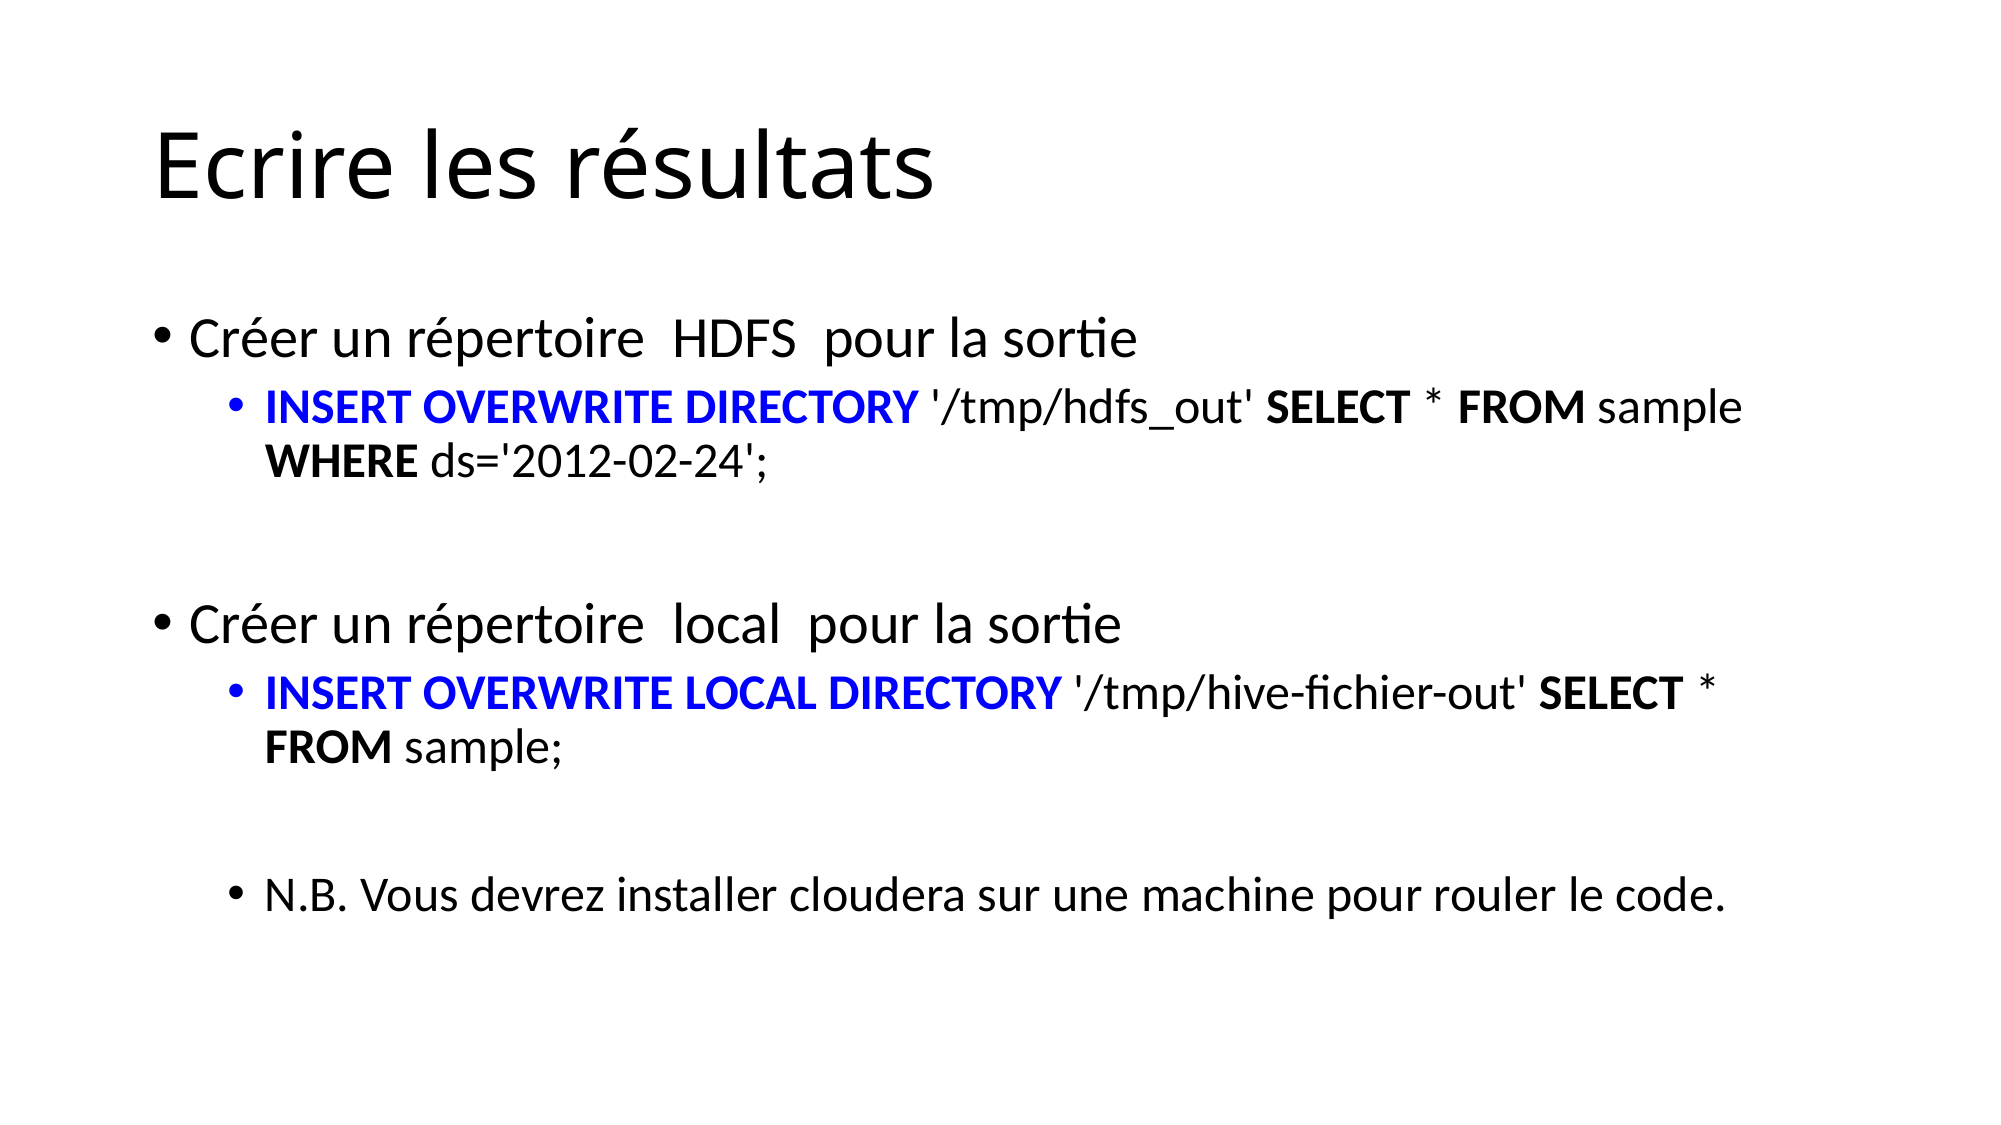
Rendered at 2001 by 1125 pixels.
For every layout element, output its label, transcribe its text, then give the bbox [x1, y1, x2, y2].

list Créer un répertoire HDFS pour la sortie INSERT OVERWRITE DIRECTORY '/tmp/hdfs_out' SELECT * FROM sample WHERE ds='2012-02-24'; Créer un répertoire local pour la sortie INSERT OVERWRITE LOCAL DIRECTORY '/tmp/hive-fichier-out' SELECT * FROM sample; N.B. Vous devrez installer cloudera sur une machine pour rouler le code. [137, 299, 1863, 1014]
title Ecrire les résultats [137, 59, 1863, 278]
